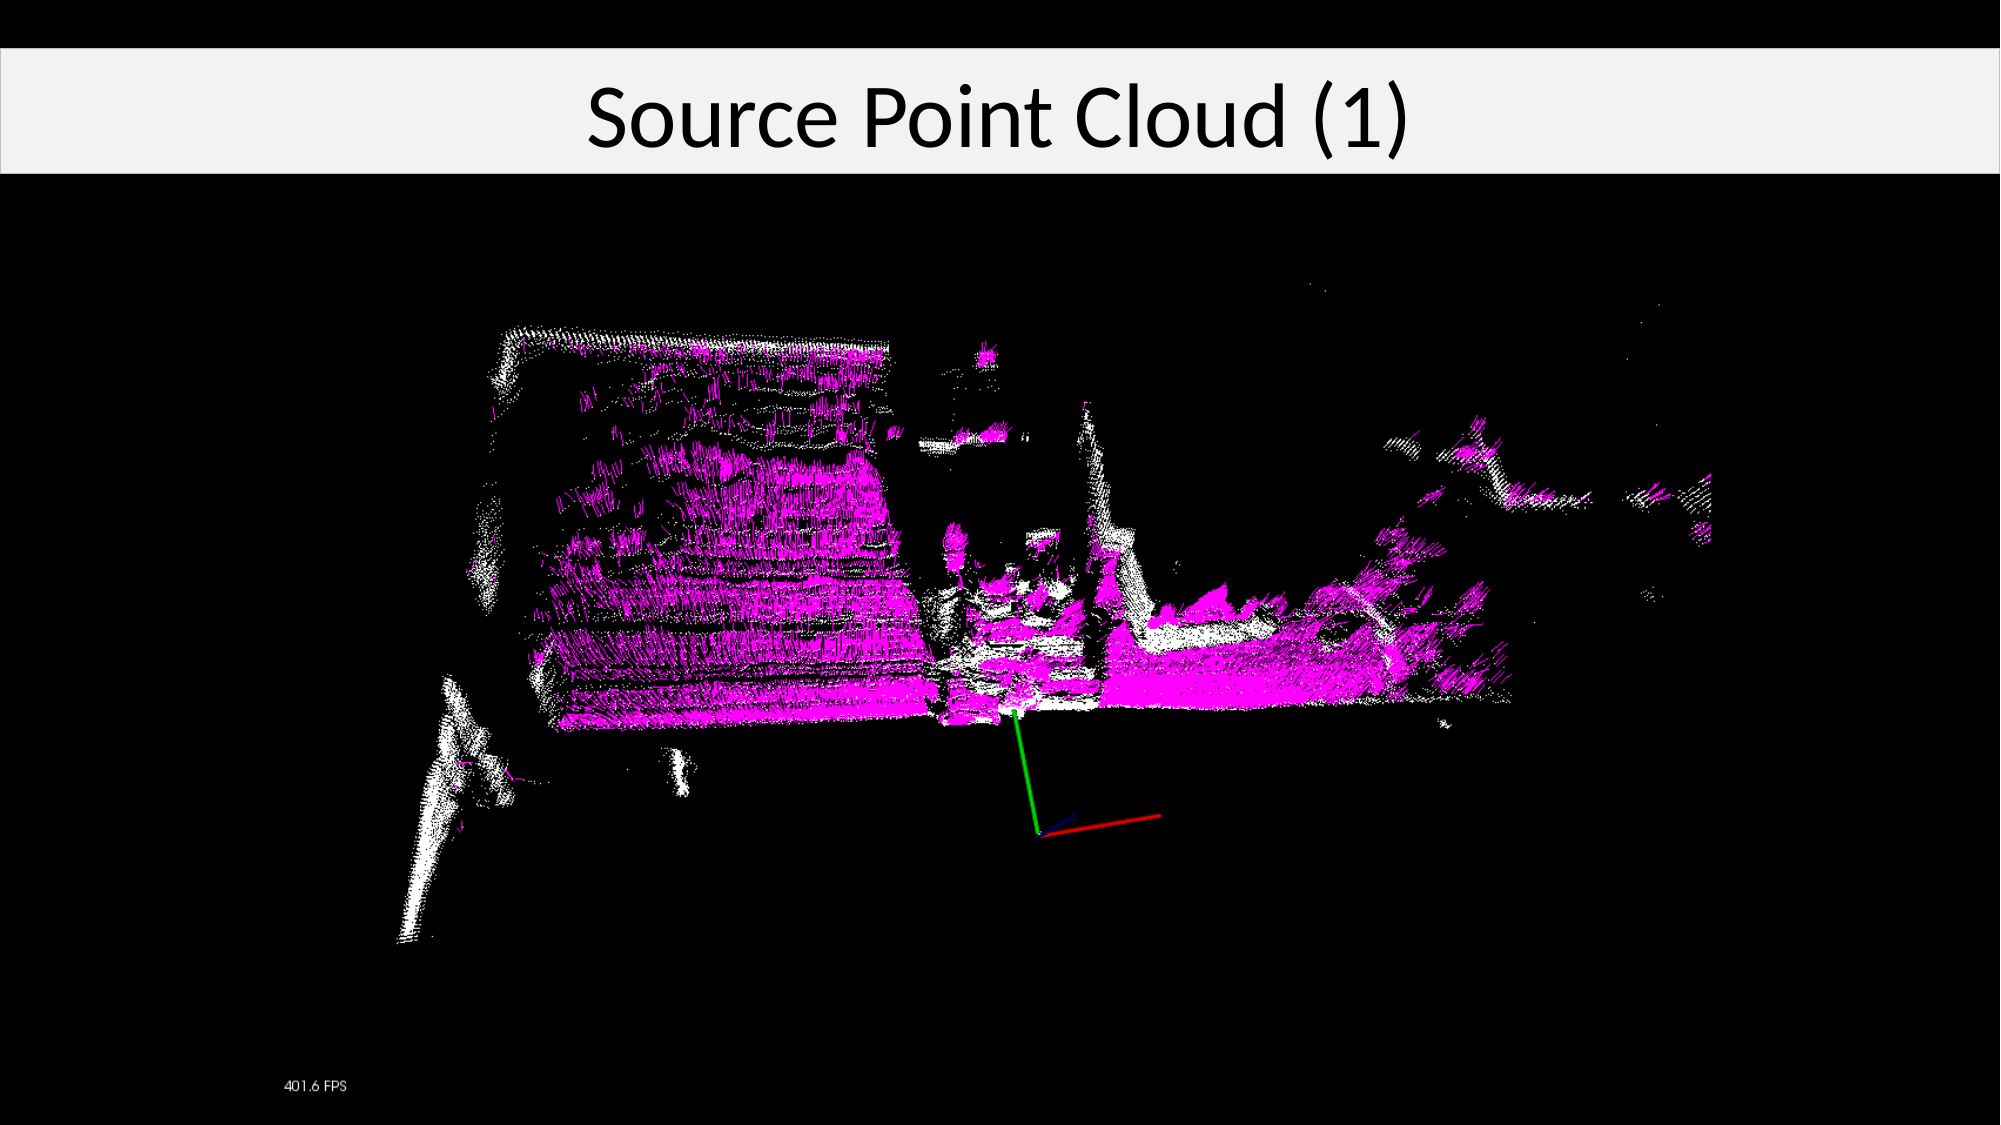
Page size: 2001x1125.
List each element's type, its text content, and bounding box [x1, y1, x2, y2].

picture [278, 174, 1722, 1103]
text_box Source Point Cloud (1) [0, 48, 2000, 174]
